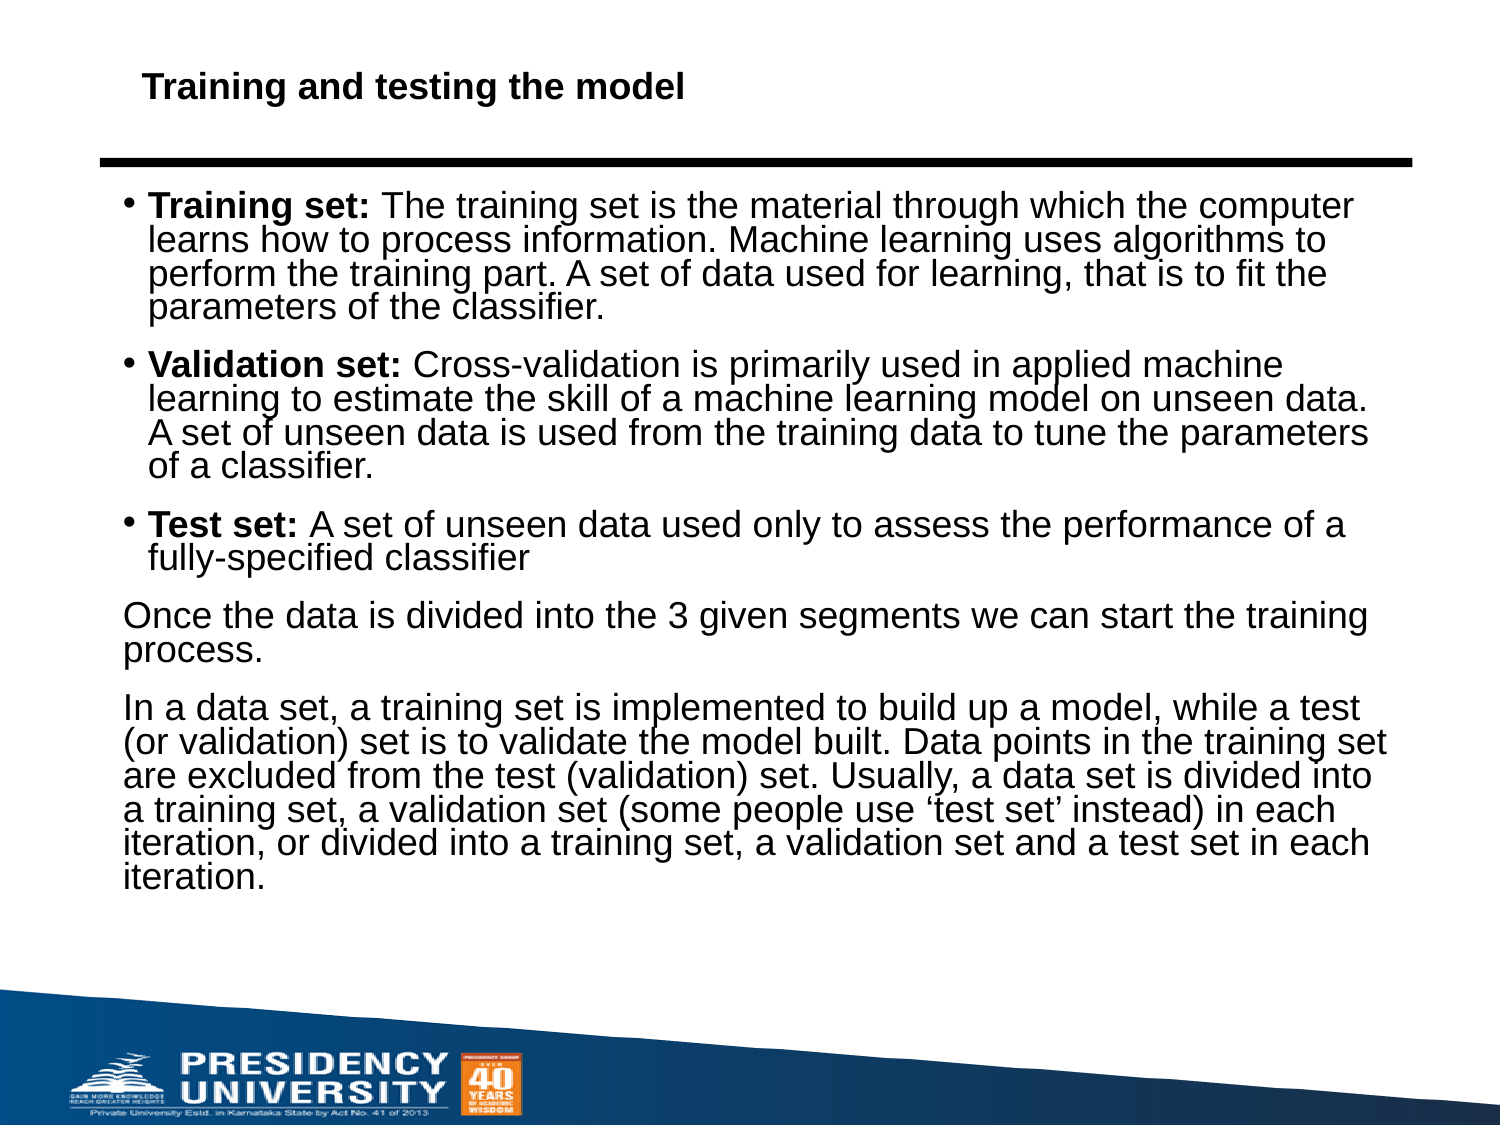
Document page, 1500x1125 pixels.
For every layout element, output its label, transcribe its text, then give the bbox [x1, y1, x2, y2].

list Training set: The training set is the material through which the computer learns how to process information. Machine learning uses algorithms to perform the training part. A set of data used for learning, that is to fit the parameters of the classifier. Validation set: Cross-validation is primarily used in applied machine learning to estimate the skill of a machine learning model on unseen data. A set of unseen data is used from the training data to tune the parameters of a classifier. Test set: A set of unseen data used only to assess the performance of a fully-specified classifier Once the data is divided into the 3 given segments we can start the training process. In a data set, a training set is implemented to build up a model, while a test (or validation) set is to validate the model built. Data points in the training set are excluded from the test (validation) set. Usually, a data set is divided into a training set, a validation set (some people use ‘test set’ instead) in each iteration, or divided into a training set, a validation set and a test set in each iteration. [111, 186, 1401, 992]
title Training and testing the model [130, 64, 704, 153]
picture [0, 987, 1500, 1125]
